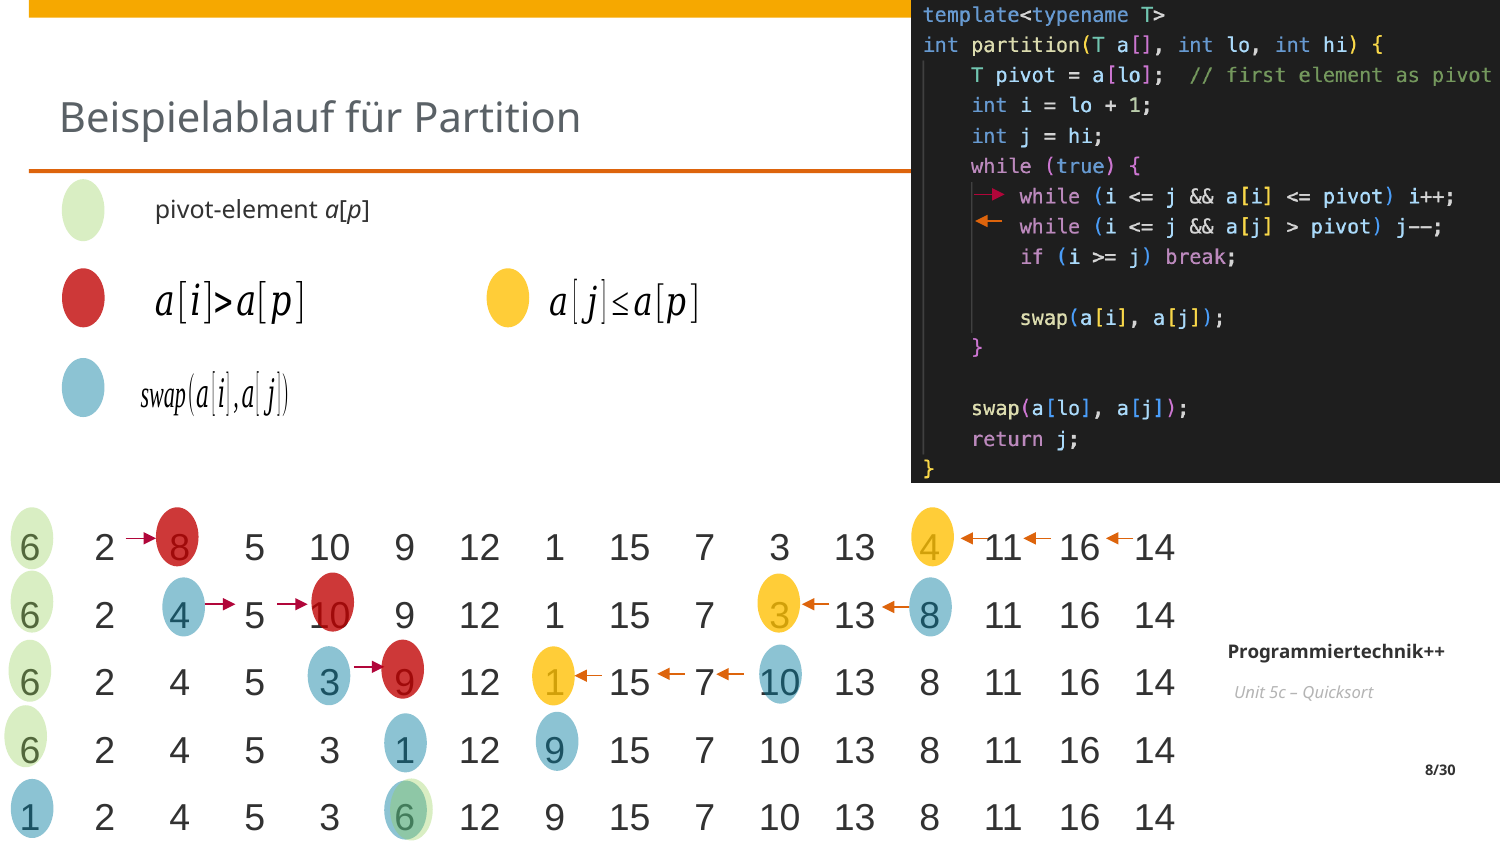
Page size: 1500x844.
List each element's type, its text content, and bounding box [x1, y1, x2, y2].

text_box [10, 778, 54, 838]
text_box [307, 646, 351, 706]
text_box [8, 639, 52, 702]
text_box [311, 572, 355, 632]
text_box [155, 507, 199, 567]
text_box [390, 778, 433, 841]
text_box [62, 268, 105, 328]
text_box [61, 357, 105, 418]
title Beispielablauf für Partition [58, 17, 905, 170]
text_box [757, 573, 801, 633]
picture [911, 0, 1500, 483]
text_box [384, 780, 405, 840]
text_box [909, 577, 952, 637]
text_box [10, 570, 54, 633]
text_box [10, 507, 54, 570]
text_box [532, 646, 575, 706]
text_box [384, 713, 427, 773]
text_box [381, 639, 425, 699]
text_box [911, 507, 954, 567]
text_box [61, 179, 105, 242]
text_box [486, 268, 530, 328]
text_box [759, 644, 802, 704]
text_box 6 2 8 5 10 9 12 1 15 7 3 13 4 11 16 14 6 2 4 5 10 9 12 1 15 7 3 13 8 11 16 14 6 2 4 5 3 9 12 1 15 7 10 13 8 11 16 14 6 2 4 5 3 1 12 9 15 7 10 13 8 11 16 14 1 2 4 5 3 6 12 9 15 7 10 13 8 11 16 14 [0, 493, 1224, 844]
text_box [4, 705, 48, 768]
text_box [162, 577, 205, 637]
text_box [535, 711, 579, 771]
text_box pivot-element a[p] [154, 193, 305, 344]
